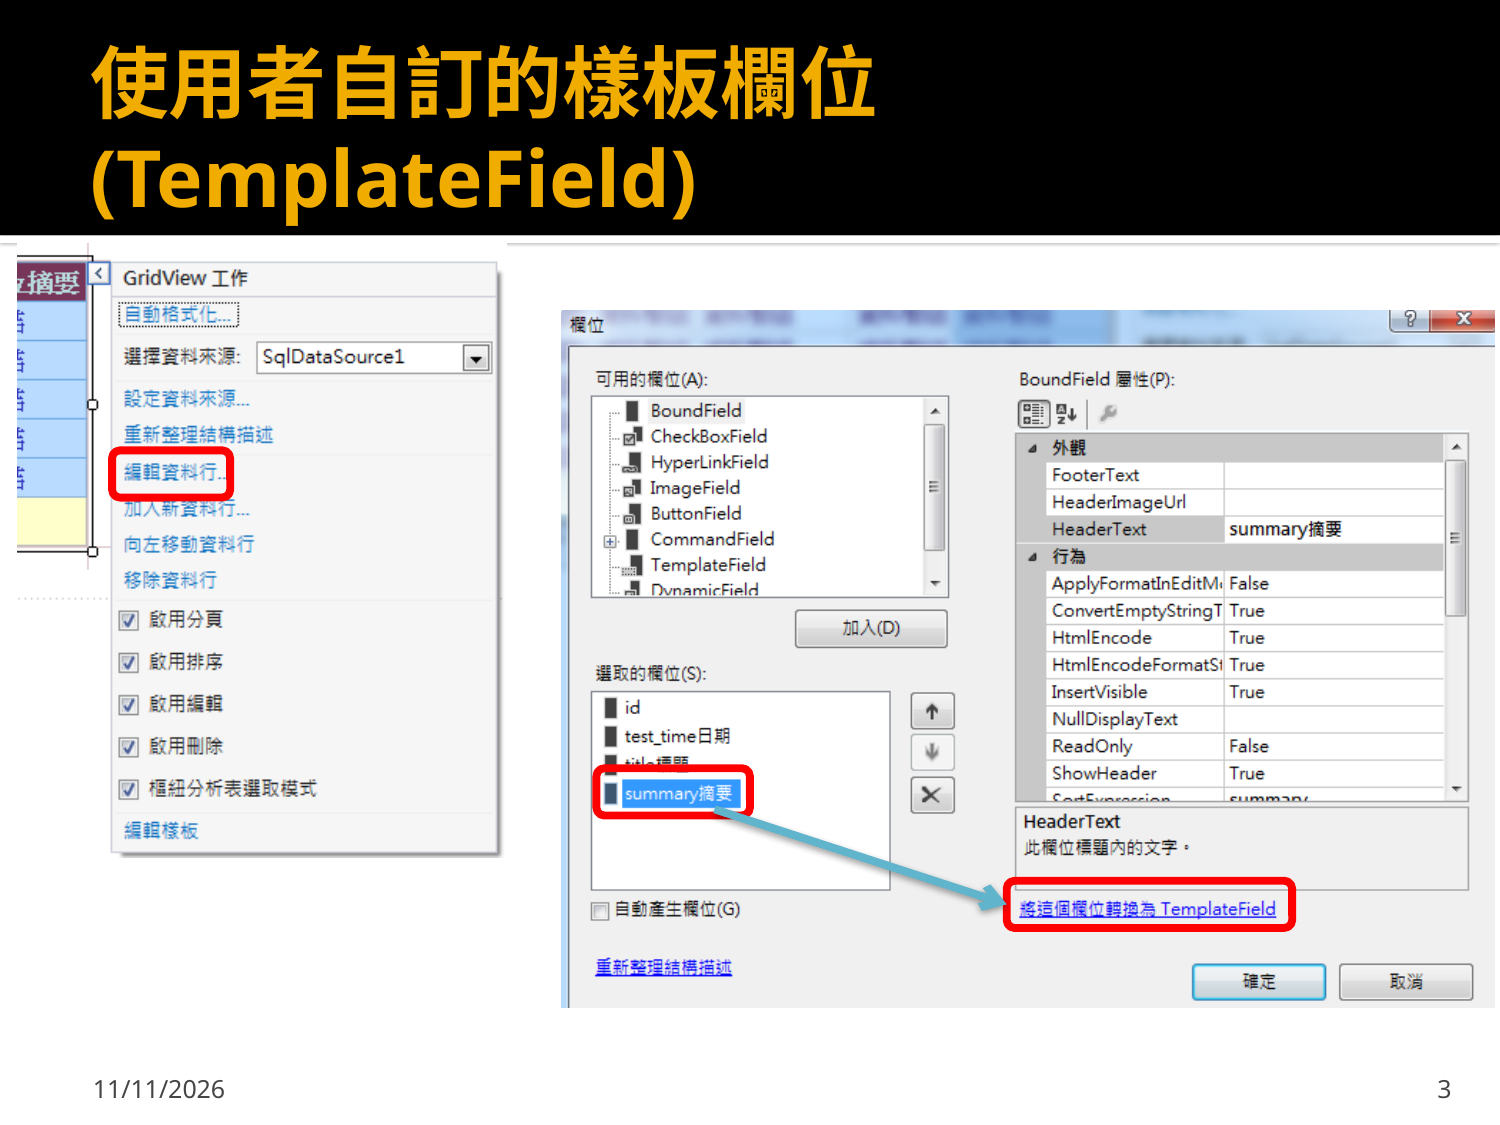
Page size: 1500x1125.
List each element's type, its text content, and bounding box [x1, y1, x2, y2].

picture [561, 310, 1495, 1008]
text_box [714, 809, 1007, 905]
slide_number 3 [1345, 1062, 1467, 1108]
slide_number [75, 1062, 425, 1108]
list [17, 243, 507, 858]
title 使用者自訂的樣板欄位(TemplateField) [75, 25, 1425, 231]
